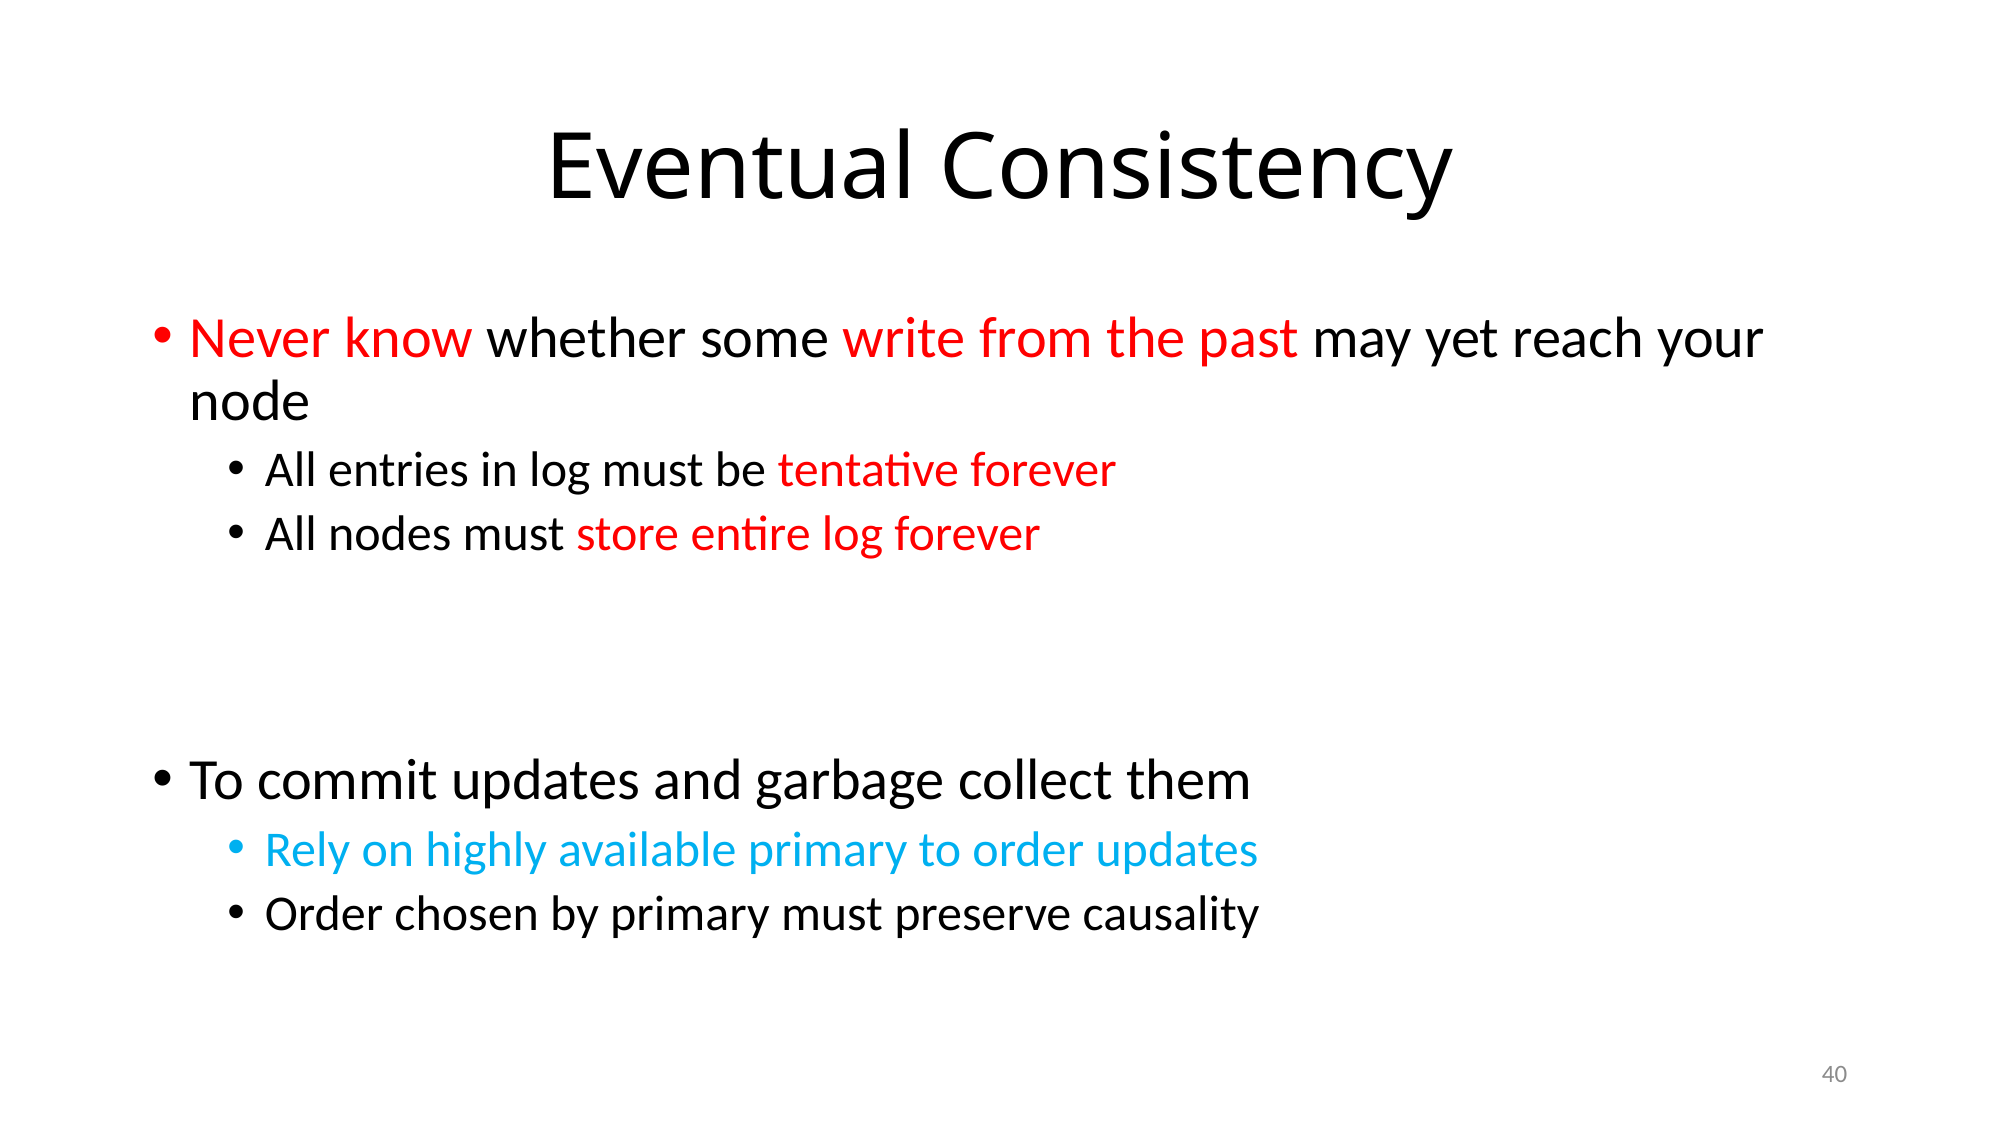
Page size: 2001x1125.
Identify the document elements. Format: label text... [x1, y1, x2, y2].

list Never know whether some write from the past may yet reach your node All entries in log must be tentative forever All nodes must store entire log forever To commit updates and garbage collect them Rely on highly available primary to order updates Order chosen by primary must preserve causality [137, 299, 1863, 1014]
slide_number 40 [1412, 1042, 1863, 1103]
title Eventual Consistency [137, 59, 1863, 278]
